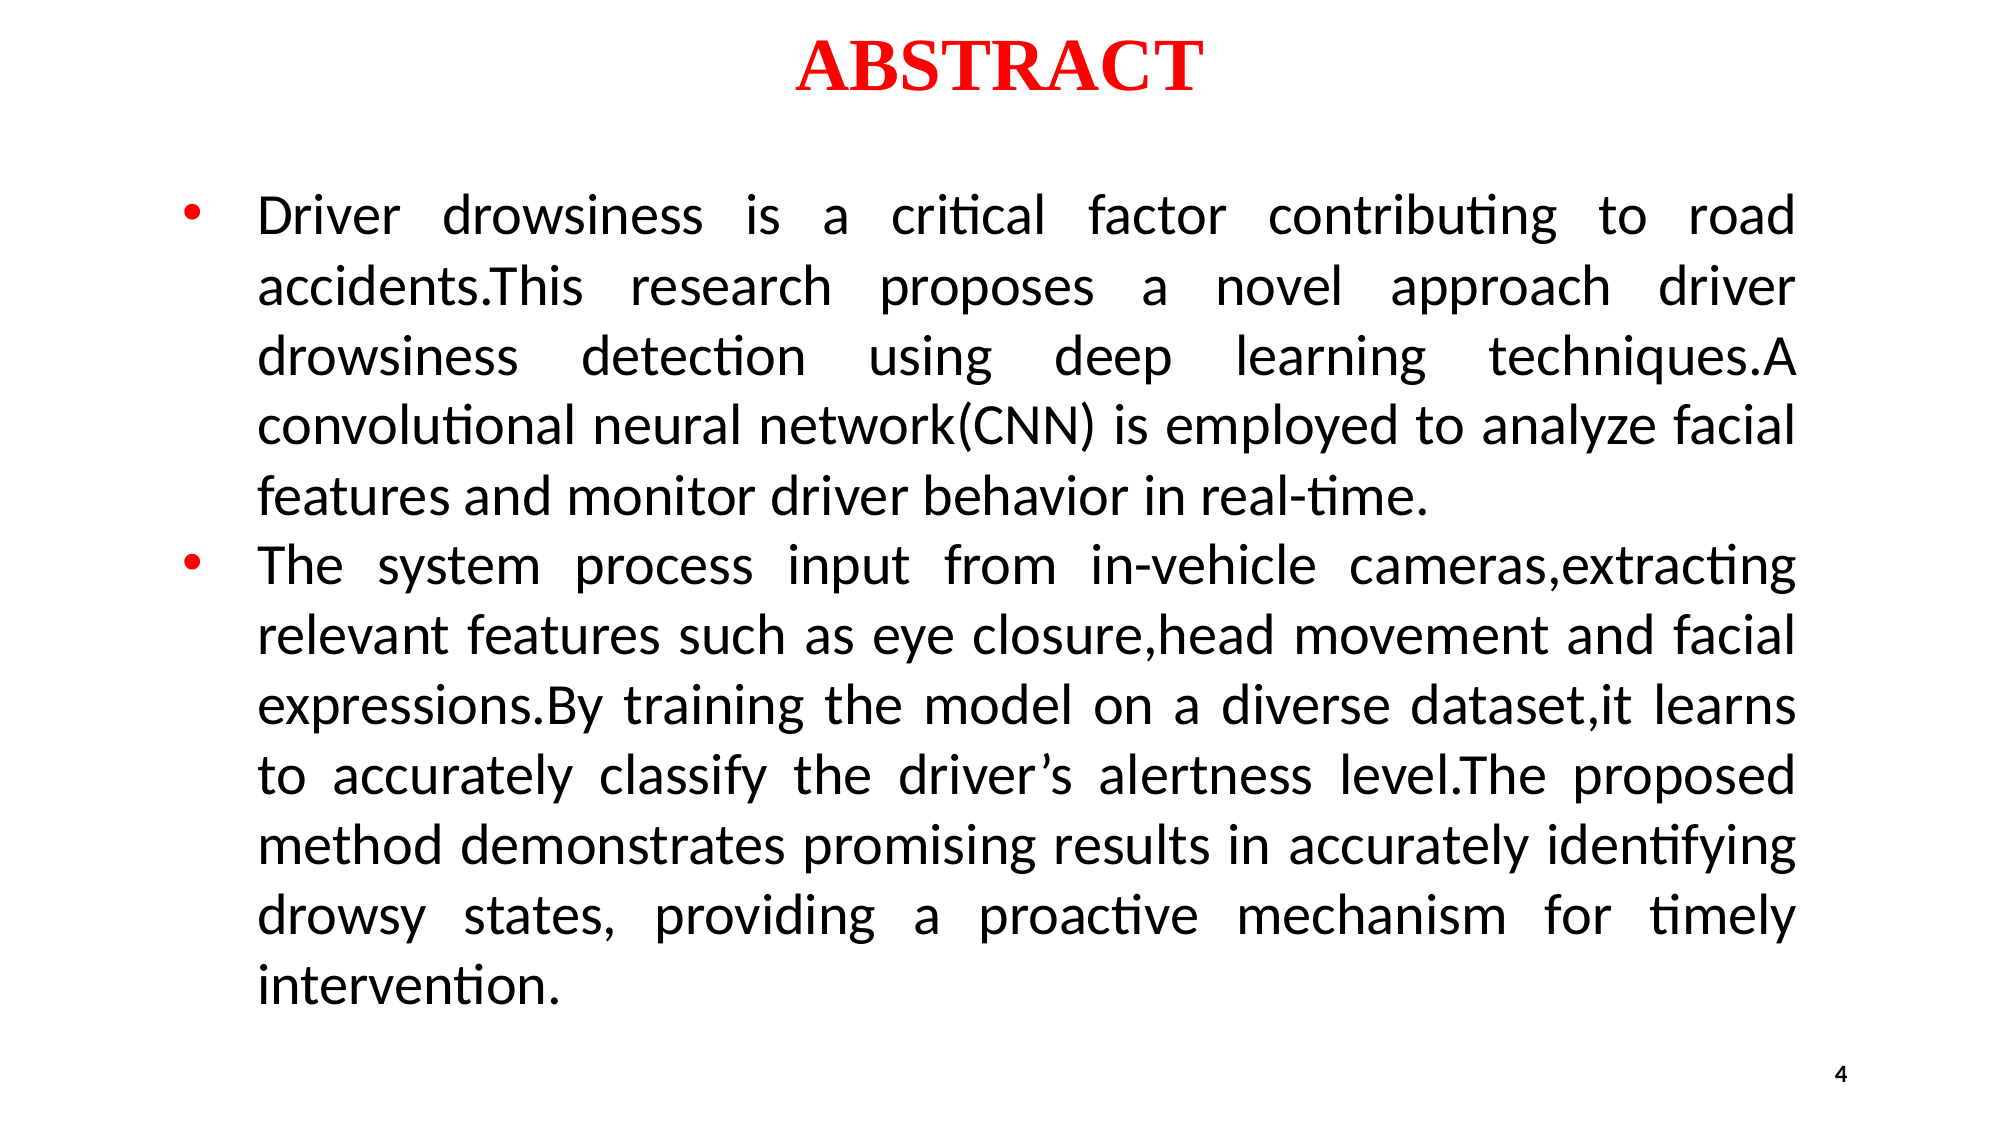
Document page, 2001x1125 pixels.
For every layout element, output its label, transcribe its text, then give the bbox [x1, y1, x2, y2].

title ABSTRACT [0, 0, 2000, 132]
slide_number 4 [1412, 1042, 1863, 1103]
text_box Driver drowsiness is a critical factor contributing to road accidents.This research proposes a novel approach driver drowsiness detection using deep learning techniques.A convolutional neural network(CNN) is employed to analyze facial features and monitor driver behavior in real-time. The system process input from in-vehicle cameras,extracting relevant features such as eye closure,head movement and facial expressions.By training the model on a diverse dataset,it learns to accurately classify the driver’s alertness level.The proposed method demonstrates promising results in accurately identifying drowsy states, providing a proactive mechanism for timely intervention. [167, 169, 1813, 1094]
